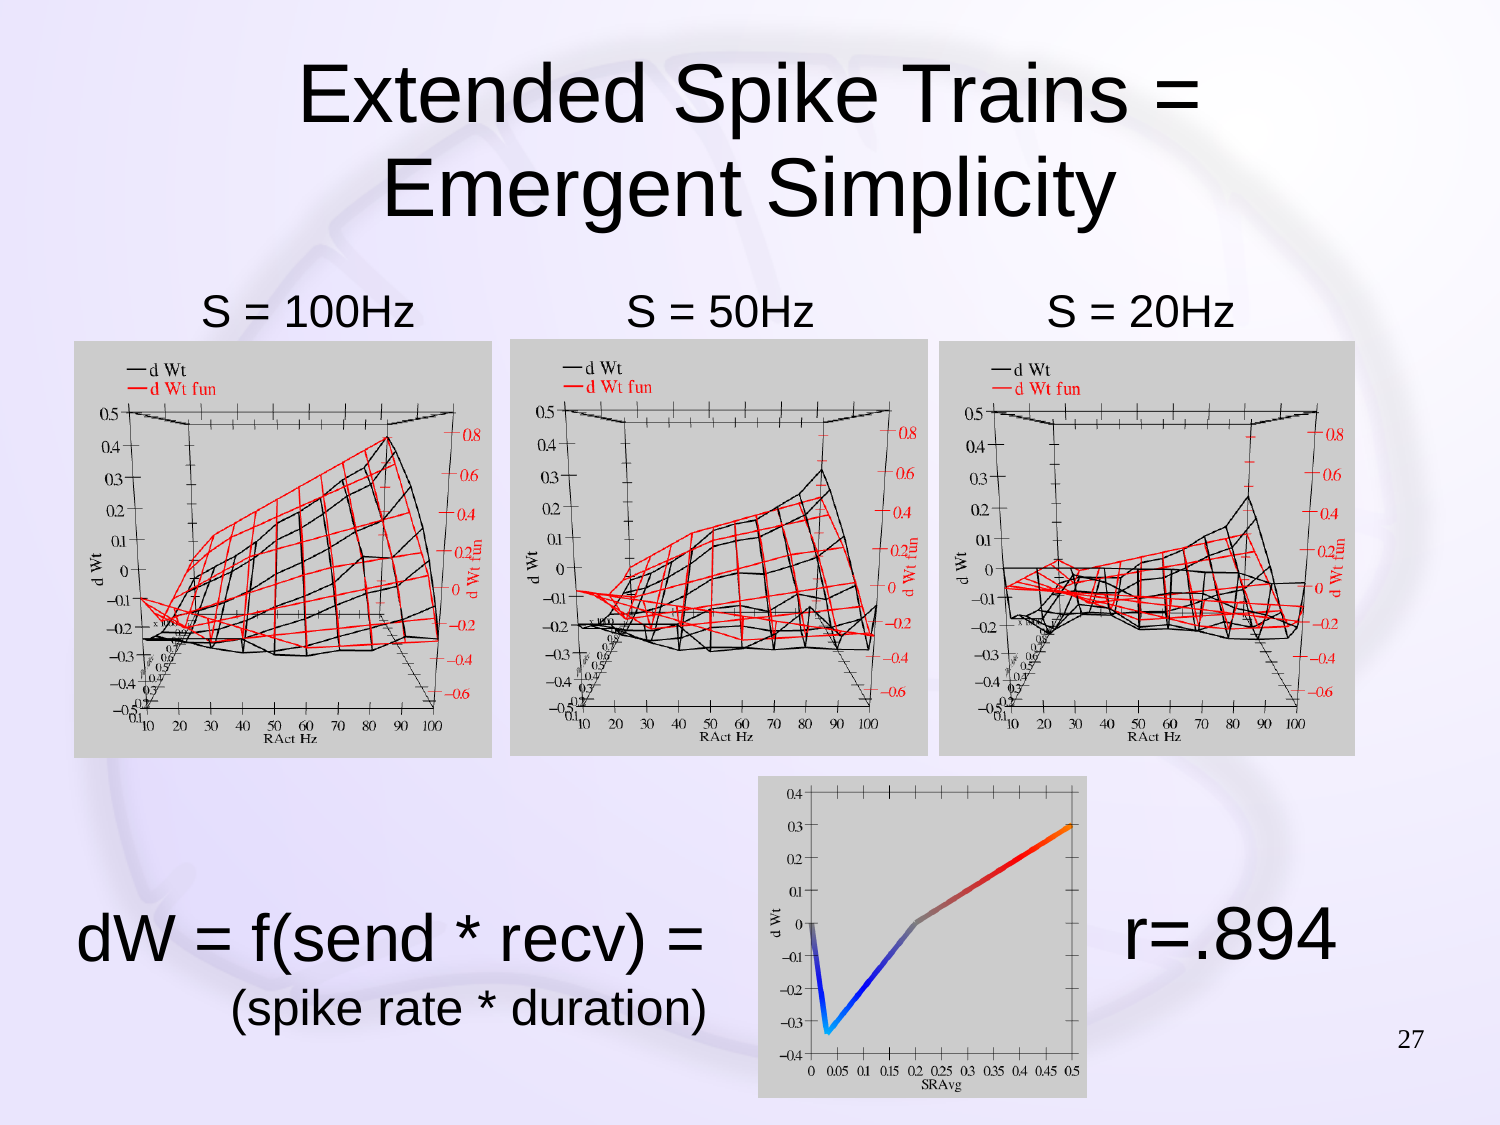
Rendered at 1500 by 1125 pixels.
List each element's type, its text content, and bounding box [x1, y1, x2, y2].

slide_number 27 [1090, 1024, 1425, 1103]
text_box S = 100Hz [187, 272, 428, 336]
text_box dW = f(send * recv) = (spike rate * duration) [61, 887, 724, 1043]
picture [0, 0, 1500, 1125]
title Extended Spike Trains = Emergent Simplicity [74, 44, 1426, 234]
text_box r=.894 [1108, 877, 1354, 983]
text_box S = 20Hz [1032, 272, 1248, 336]
text_box S = 50Hz [612, 272, 828, 336]
